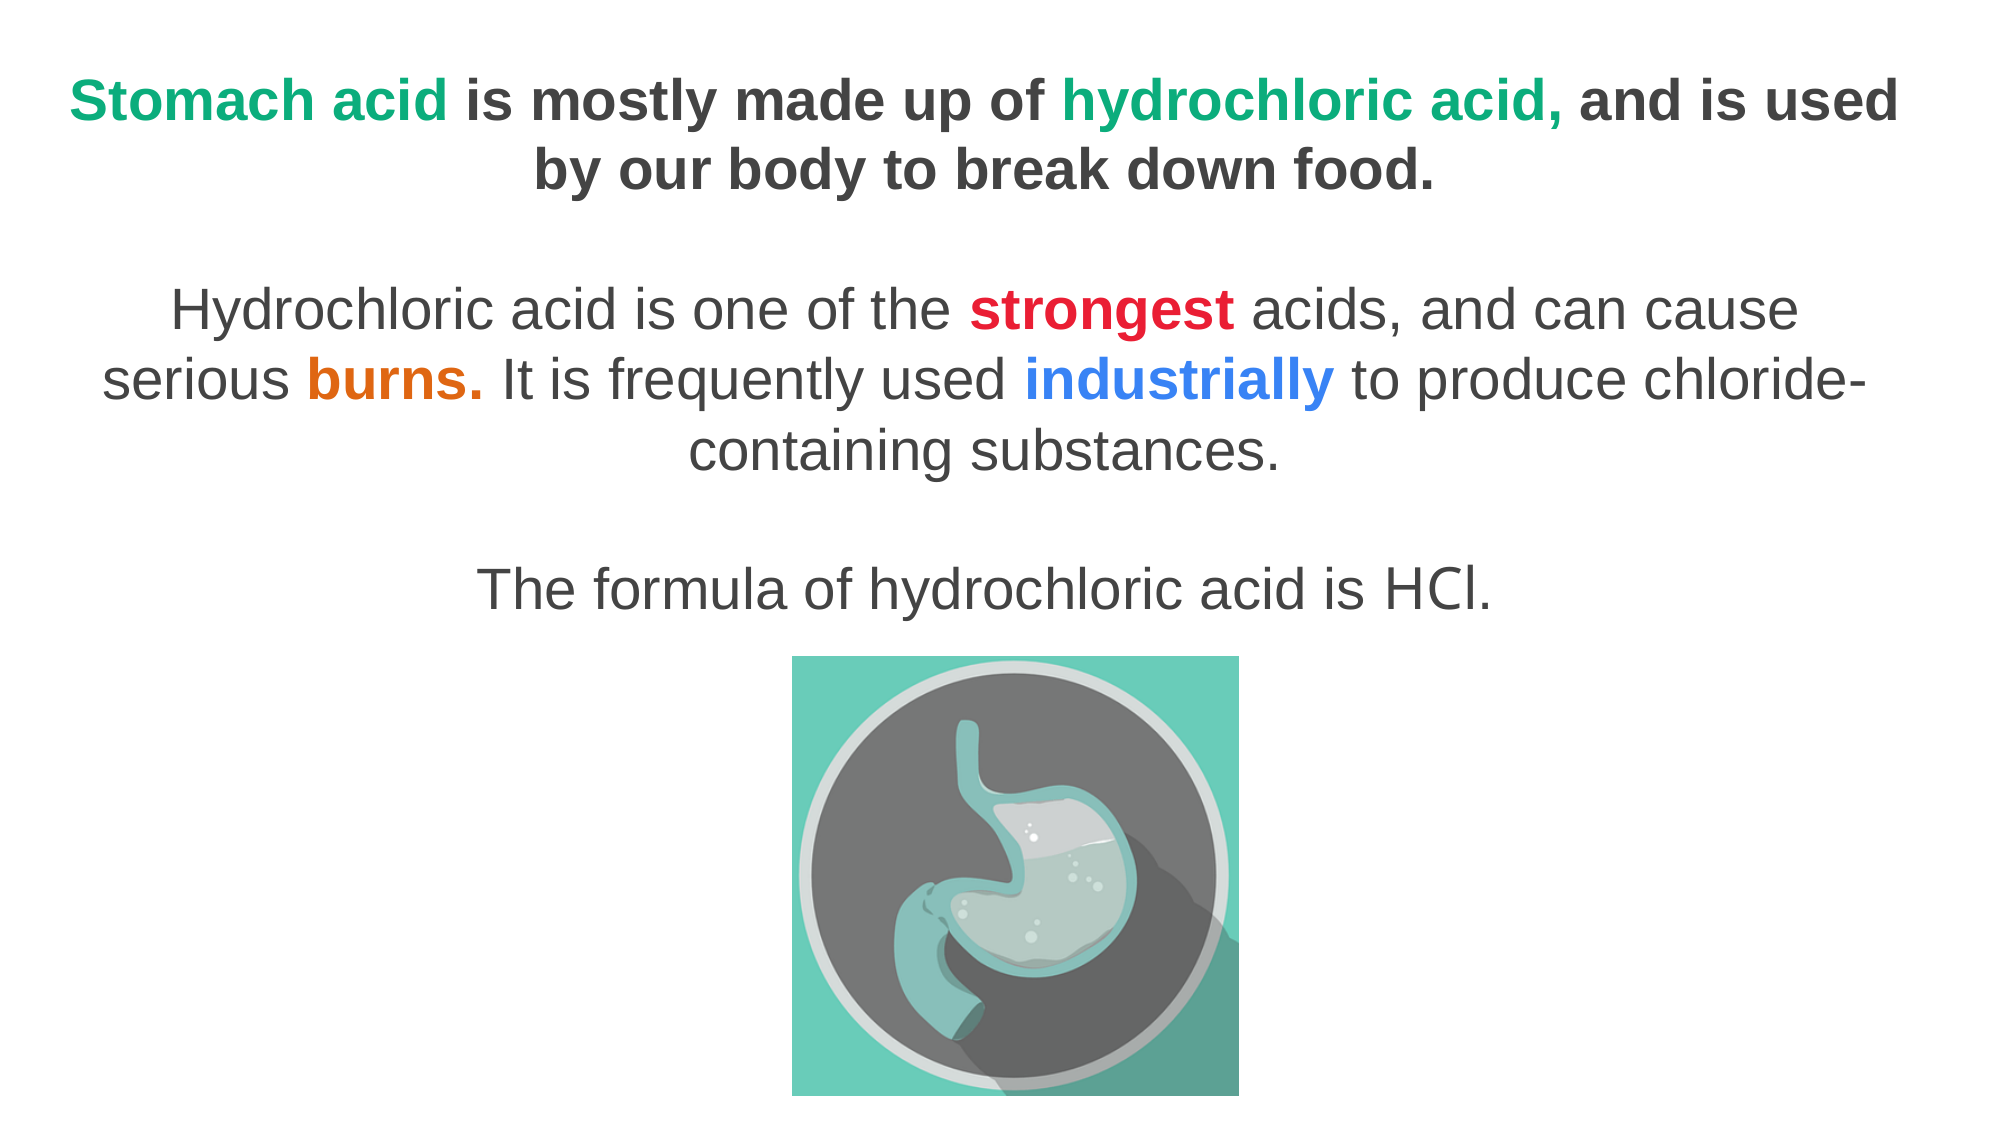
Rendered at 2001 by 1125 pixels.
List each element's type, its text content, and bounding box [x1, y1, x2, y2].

text_box Stomach acid is mostly made up of hydrochloric acid, and is used by our body to break down food. Hydrochloric acid is one of the strongest acids, and can cause serious burns. It is frequently used industrially to produce chloride-containing substances. The formula of hydrochloric acid is HCl. [37, 54, 1934, 629]
picture [792, 656, 1239, 1096]
